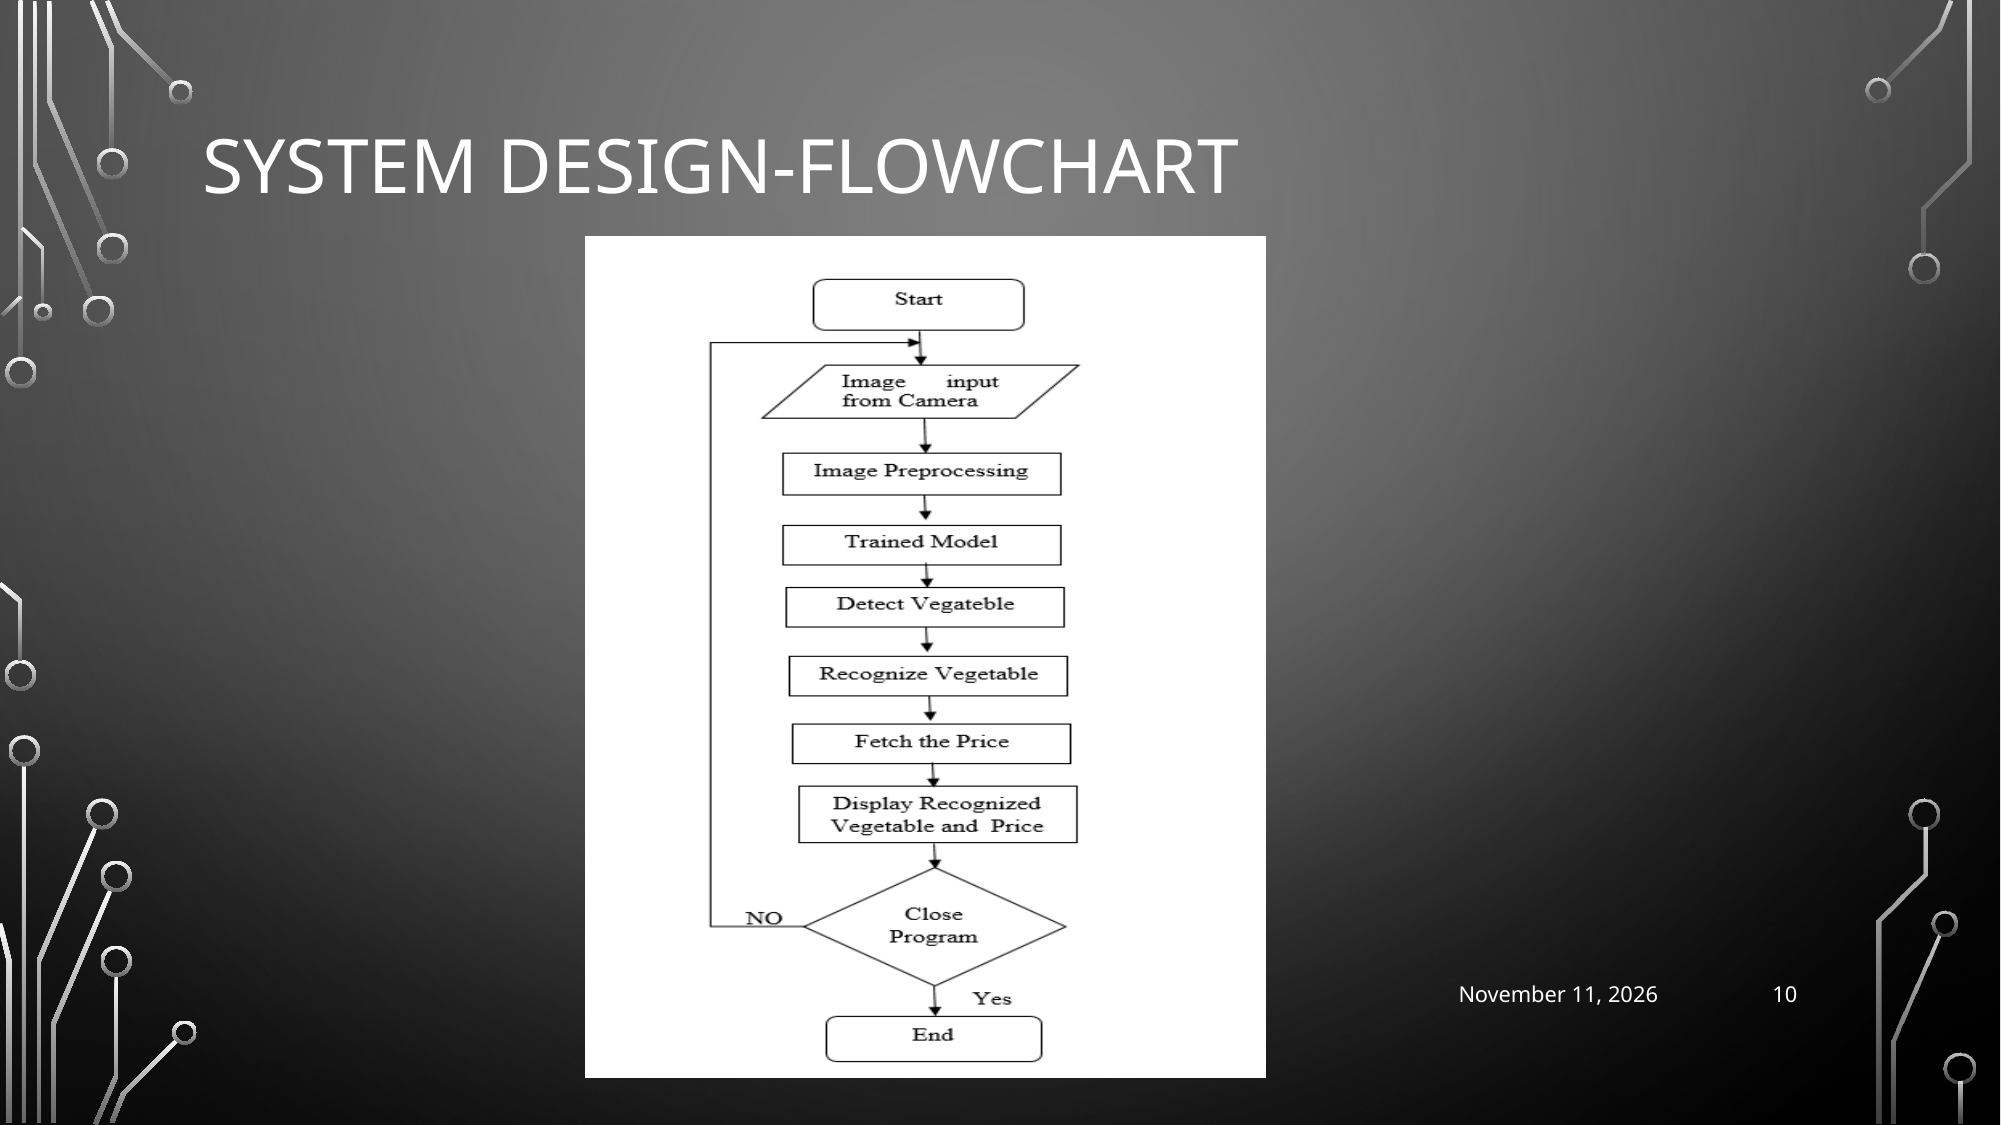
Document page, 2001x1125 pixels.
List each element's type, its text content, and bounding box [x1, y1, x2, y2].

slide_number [1266, 965, 1674, 1025]
title System Design-Flowchart [187, 101, 1813, 237]
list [584, 236, 1266, 1078]
slide_number 10 [1685, 965, 1813, 1025]
